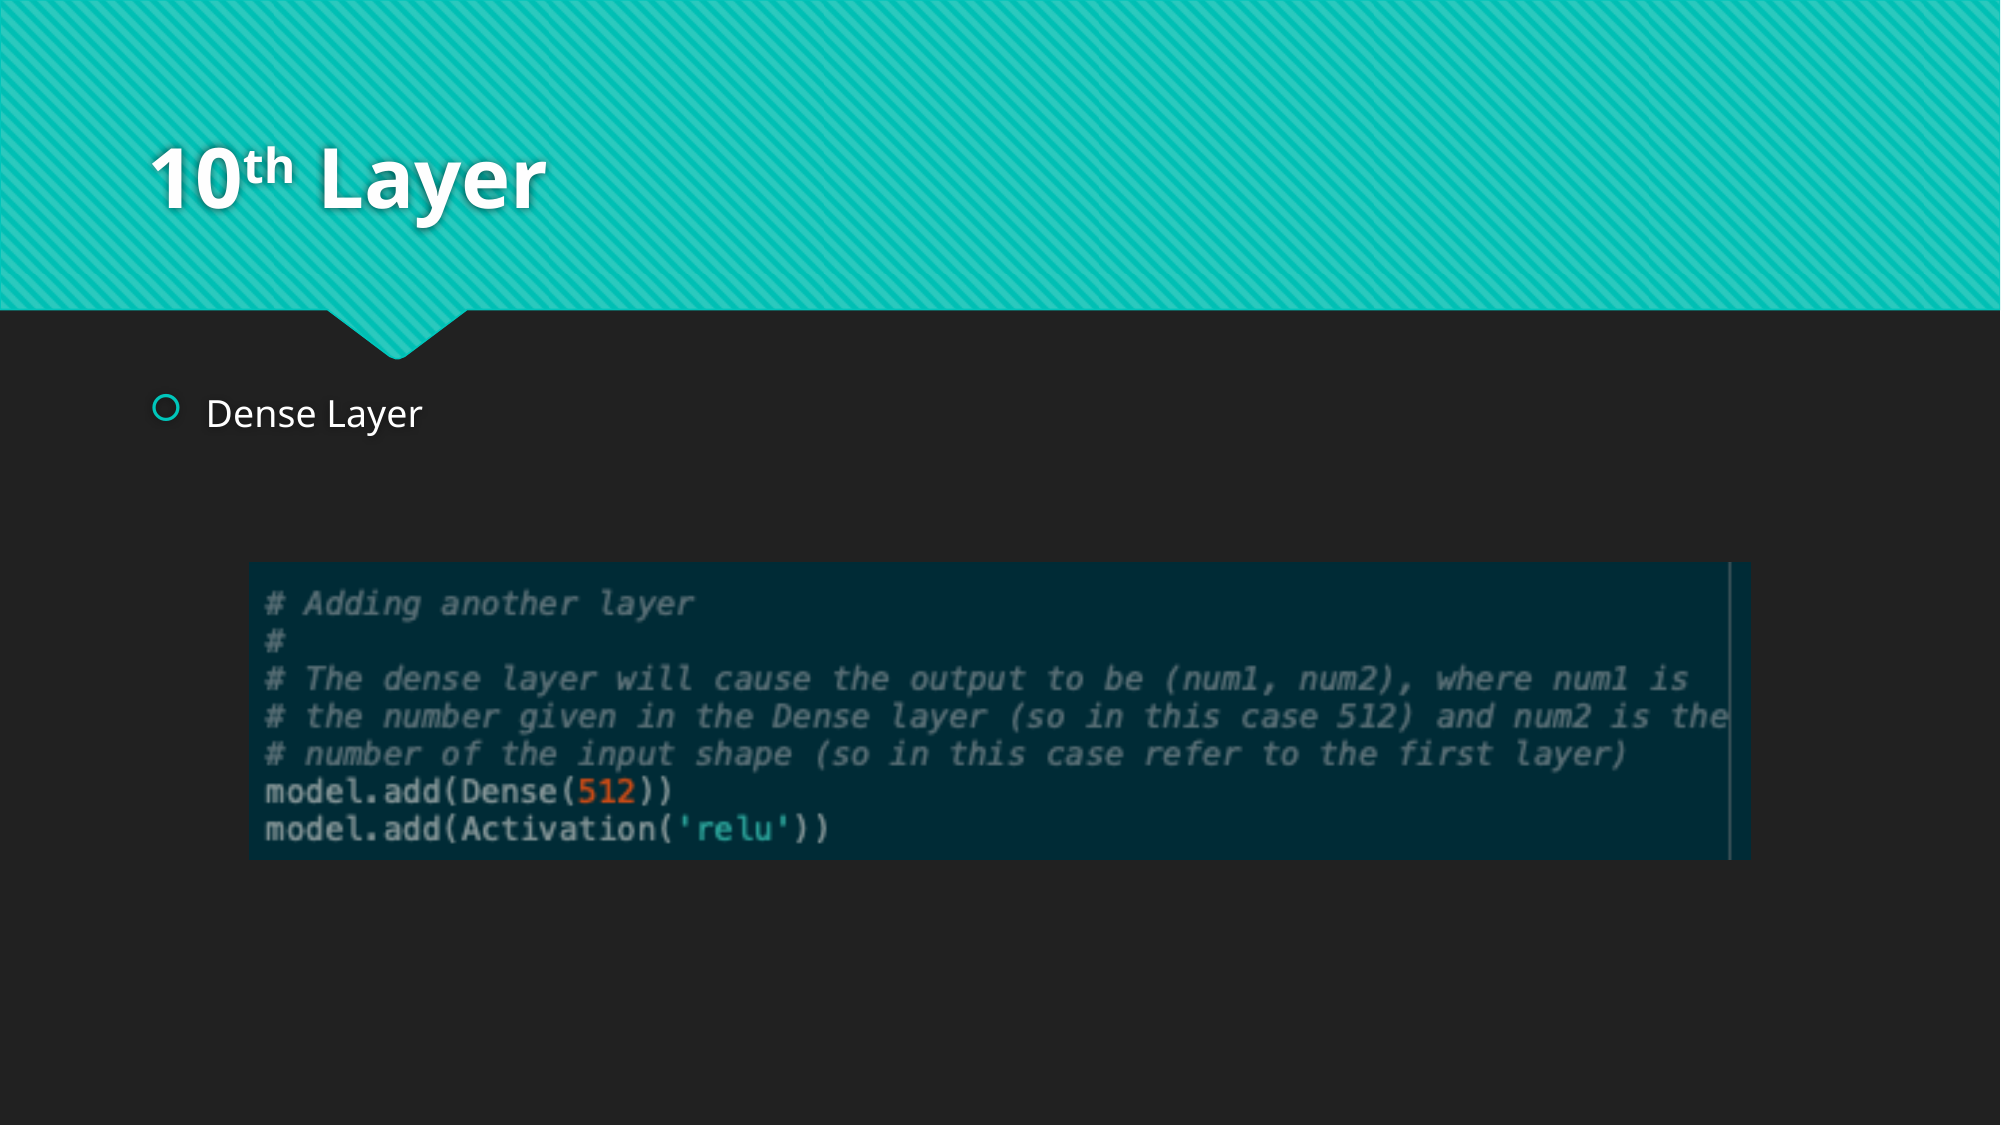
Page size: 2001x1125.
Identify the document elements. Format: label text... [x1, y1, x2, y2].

picture [889, 739, 907, 765]
picture [1066, 671, 1083, 691]
picture [796, 813, 807, 843]
picture [538, 821, 556, 841]
picture [832, 746, 850, 767]
picture [834, 666, 850, 690]
picture [580, 671, 599, 690]
picture [422, 671, 459, 692]
picture [445, 776, 456, 806]
picture [970, 709, 988, 728]
picture [1553, 666, 1627, 690]
picture [1048, 746, 1083, 767]
picture [1086, 701, 1123, 728]
picture [346, 813, 362, 841]
picture [697, 703, 713, 728]
picture [1534, 746, 1574, 773]
picture [445, 813, 456, 843]
picture [774, 671, 811, 692]
picture [1399, 701, 1412, 733]
picture [851, 709, 870, 729]
picture [659, 663, 672, 690]
picture [1496, 671, 1532, 692]
picture [1010, 666, 1026, 690]
picture [559, 816, 596, 842]
picture [1610, 701, 1628, 728]
picture [772, 703, 811, 729]
picture [1012, 701, 1025, 733]
picture [1416, 739, 1434, 765]
picture [699, 821, 733, 843]
picture [656, 709, 675, 728]
picture [1264, 741, 1280, 765]
picture [1299, 664, 1377, 690]
picture [813, 709, 850, 729]
picture [1572, 746, 1591, 767]
picture [1437, 663, 1494, 691]
picture [1689, 701, 1707, 728]
picture [1379, 664, 1391, 695]
picture [851, 663, 889, 692]
picture [1167, 663, 1180, 695]
picture [1242, 709, 1259, 729]
picture [818, 739, 830, 770]
picture [1518, 738, 1530, 765]
picture [1437, 701, 1496, 729]
picture [1162, 701, 1180, 728]
picture [780, 813, 786, 827]
picture [578, 739, 594, 765]
picture [642, 776, 651, 806]
picture [1612, 739, 1626, 770]
picture [1534, 702, 1591, 728]
picture [578, 778, 597, 805]
picture [1086, 746, 1124, 767]
picture [264, 776, 343, 805]
picture [639, 821, 656, 841]
picture [502, 741, 518, 765]
list Dense Layer [134, 364, 1866, 461]
picture [661, 813, 670, 843]
picture [440, 596, 459, 616]
picture [264, 591, 286, 615]
picture [521, 784, 556, 805]
picture [1671, 671, 1688, 692]
picture [502, 591, 518, 615]
picture [910, 709, 950, 736]
picture [1631, 709, 1650, 729]
picture [734, 671, 772, 691]
picture [1007, 746, 1026, 766]
picture [1186, 738, 1221, 767]
picture [462, 671, 481, 691]
picture [1321, 741, 1337, 765]
picture [1223, 746, 1242, 765]
picture [1183, 666, 1257, 691]
picture [264, 741, 286, 765]
picture [264, 703, 286, 728]
picture [561, 709, 616, 729]
picture [1280, 746, 1299, 766]
picture [713, 701, 753, 729]
picture [910, 671, 948, 691]
picture [659, 741, 675, 765]
picture [737, 813, 772, 842]
picture [967, 739, 1004, 765]
picture [462, 596, 499, 616]
picture [599, 814, 635, 842]
picture [461, 816, 518, 842]
picture [696, 739, 792, 773]
picture [519, 588, 557, 616]
title 10th Layer [132, 73, 1868, 233]
picture [519, 739, 557, 767]
picture [465, 738, 483, 765]
picture [264, 628, 286, 653]
picture [564, 776, 573, 806]
picture [1264, 682, 1274, 696]
picture [462, 709, 481, 729]
picture [715, 671, 732, 691]
picture [1026, 709, 1045, 729]
picture [1183, 701, 1199, 728]
picture [967, 671, 1005, 698]
picture [851, 746, 870, 766]
picture [302, 588, 380, 616]
picture [894, 701, 906, 728]
picture [383, 814, 440, 842]
picture [1145, 703, 1161, 728]
picture [345, 776, 362, 803]
picture [948, 709, 967, 729]
picture [264, 666, 286, 690]
picture [951, 666, 967, 690]
picture [305, 739, 402, 767]
picture [1650, 663, 1667, 690]
picture [602, 588, 635, 616]
picture [306, 663, 362, 692]
picture [483, 709, 502, 728]
picture [1337, 739, 1377, 766]
picture [383, 596, 421, 623]
picture [405, 746, 423, 765]
picture [519, 701, 556, 736]
picture [1359, 702, 1396, 728]
picture [461, 778, 518, 805]
picture [1104, 663, 1143, 692]
picture [1337, 703, 1356, 729]
picture [1477, 741, 1493, 765]
picture [951, 741, 967, 765]
picture [661, 776, 670, 806]
picture [383, 663, 421, 691]
picture [324, 701, 362, 729]
picture [1710, 562, 1731, 860]
picture [559, 671, 578, 691]
picture [1399, 682, 1410, 696]
picture [505, 663, 537, 691]
picture [1047, 709, 1064, 729]
picture [678, 663, 691, 690]
picture [1672, 703, 1688, 728]
picture [1202, 709, 1220, 729]
picture [367, 795, 375, 803]
picture [680, 813, 689, 827]
picture [561, 596, 580, 615]
picture [1145, 746, 1181, 767]
picture [637, 701, 653, 728]
picture [537, 671, 559, 698]
picture [367, 832, 375, 841]
picture [910, 746, 929, 765]
picture [521, 814, 539, 841]
picture [383, 776, 440, 805]
picture [599, 776, 635, 803]
picture [1400, 738, 1418, 765]
picture [308, 703, 324, 728]
picture [1594, 746, 1612, 765]
picture [383, 701, 459, 729]
picture [264, 814, 343, 842]
picture [1439, 746, 1474, 767]
picture [1513, 709, 1532, 728]
picture [635, 596, 675, 623]
picture [1261, 709, 1318, 729]
picture [441, 746, 459, 766]
picture [1048, 666, 1064, 690]
picture [818, 813, 826, 843]
picture [616, 663, 653, 690]
picture [597, 746, 656, 773]
picture [678, 596, 696, 615]
